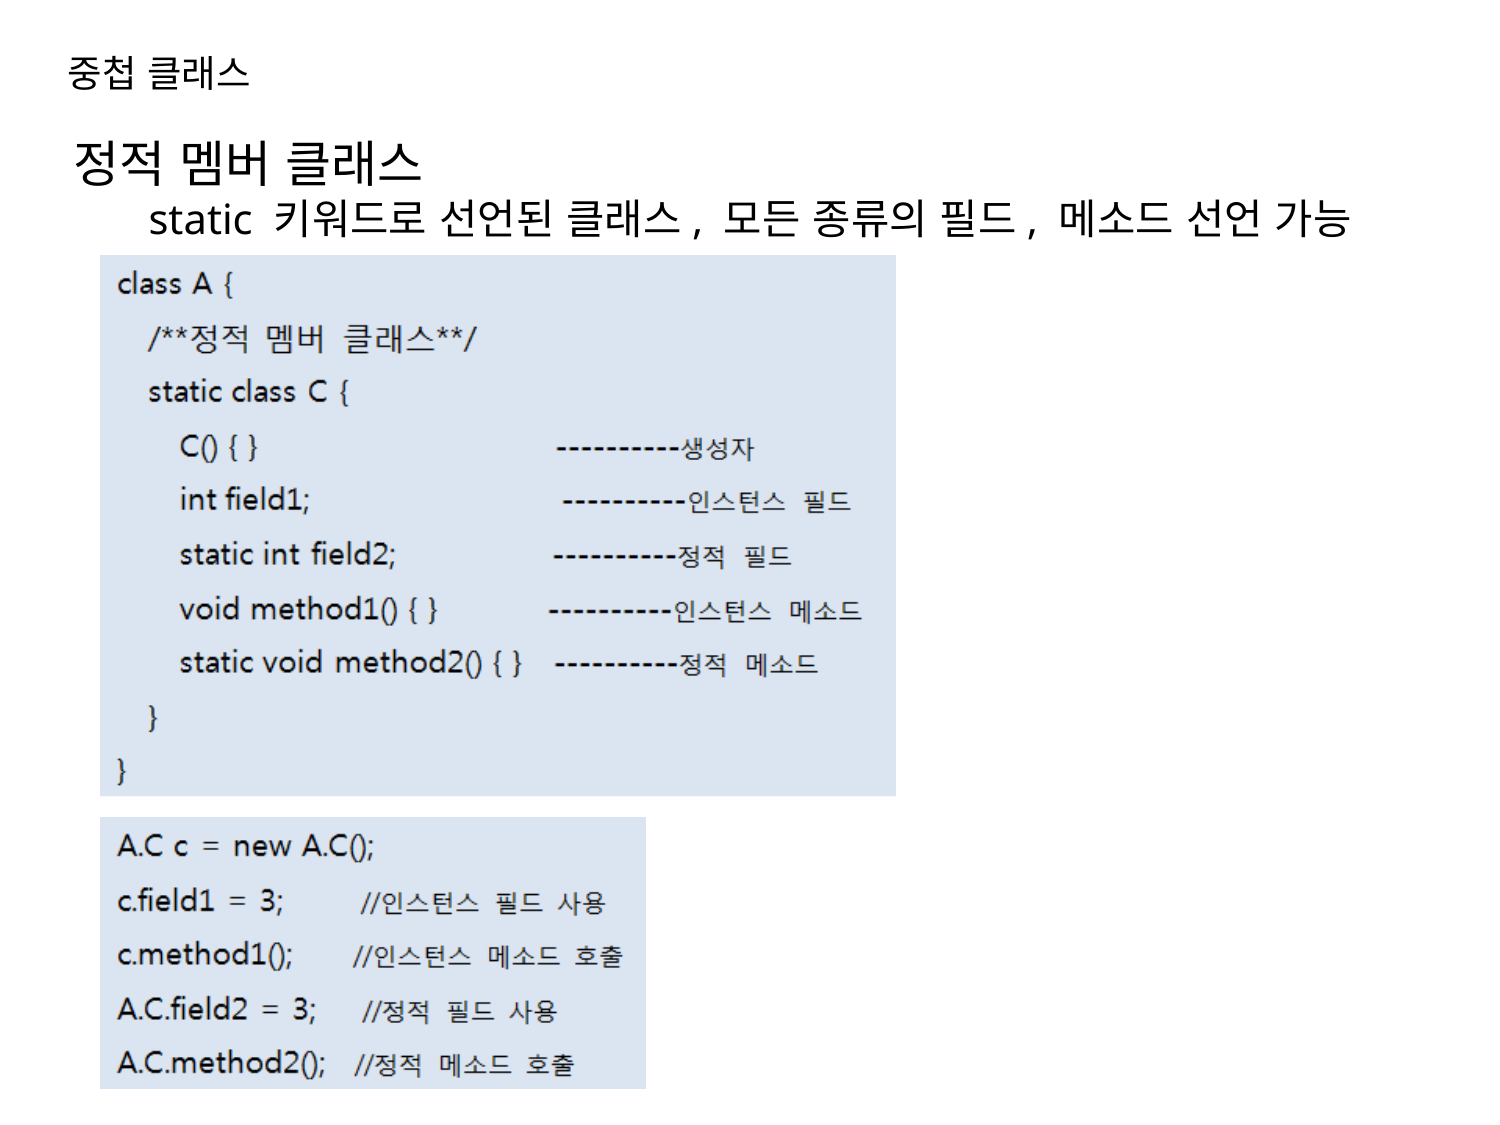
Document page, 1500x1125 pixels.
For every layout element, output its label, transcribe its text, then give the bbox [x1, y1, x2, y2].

picture [100, 817, 646, 1089]
text_box 정적 멤버 클래스 static 키워드로 선언된 클래스, 모든 종류의 필드, 메소드 선언 가능 [58, 125, 1483, 296]
picture [100, 255, 896, 798]
text_box 중첩 클래스 [53, 42, 786, 103]
